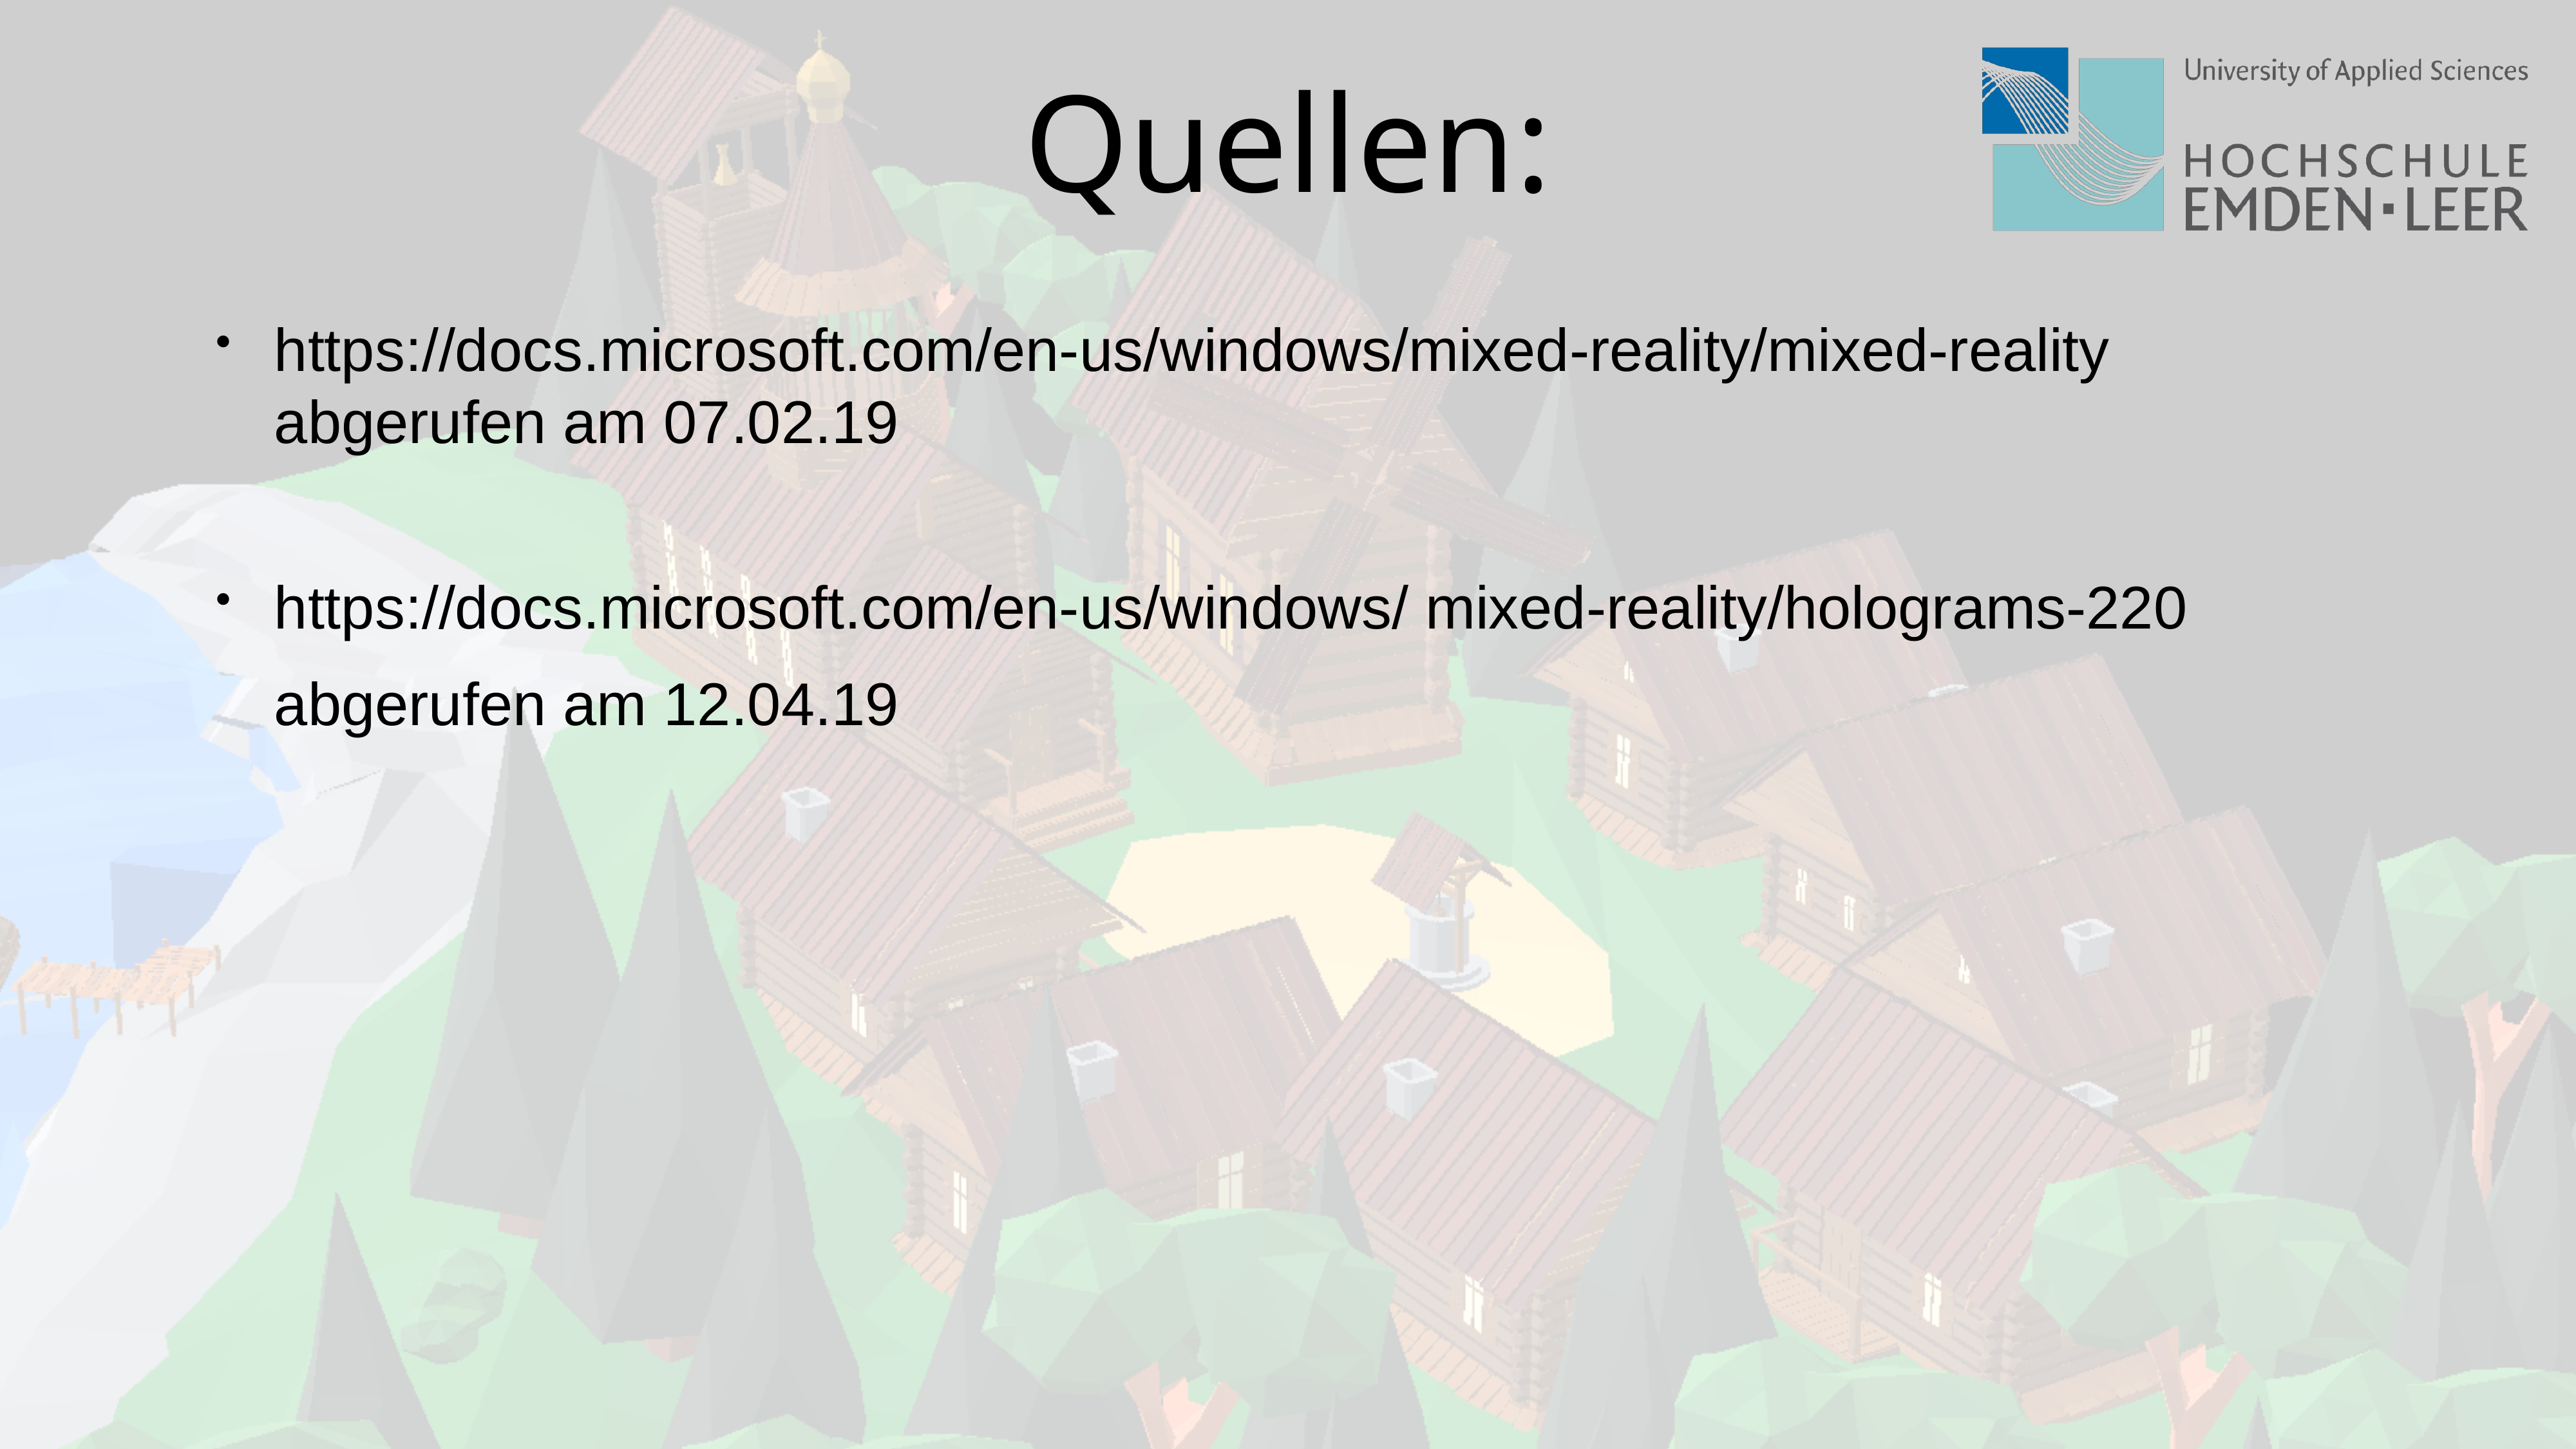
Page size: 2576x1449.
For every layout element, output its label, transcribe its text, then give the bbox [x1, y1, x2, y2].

picture [1980, 46, 2529, 231]
text_box Quellen: [1017, 50, 1559, 227]
text_box https://docs.microsoft.com/en-us/windows/mixed-reality/mixed-reality abgerufen am 07.02.19 https://docs.microsoft.com/en-us/windows/ mixed-reality/holograms-220 abgerufen am 12.04.19 [208, 303, 2561, 842]
